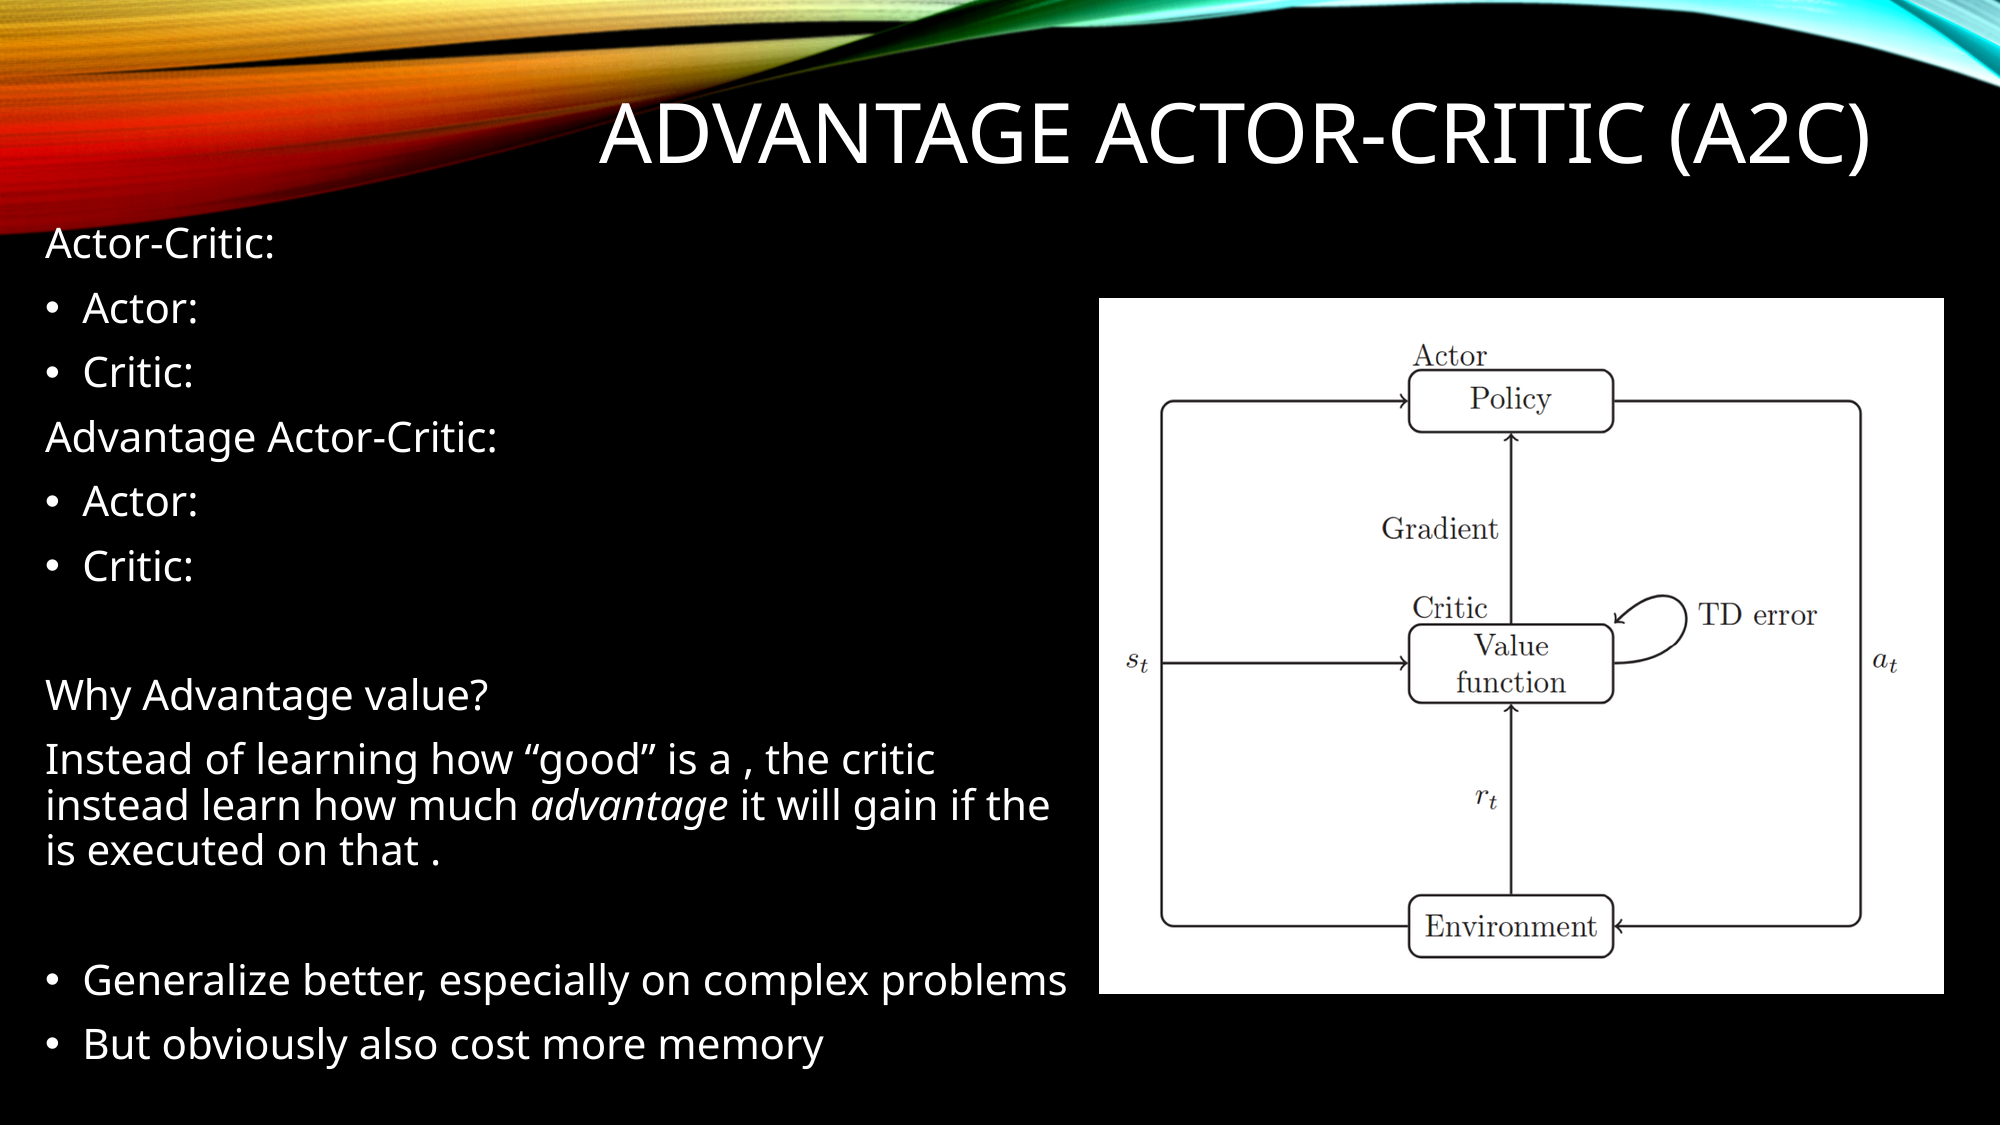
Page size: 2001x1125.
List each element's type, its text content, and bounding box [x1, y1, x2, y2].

title Advantage Actor-Critic (A2C) [394, 30, 1888, 243]
picture [1099, 298, 1944, 994]
picture [0, 0, 2000, 237]
